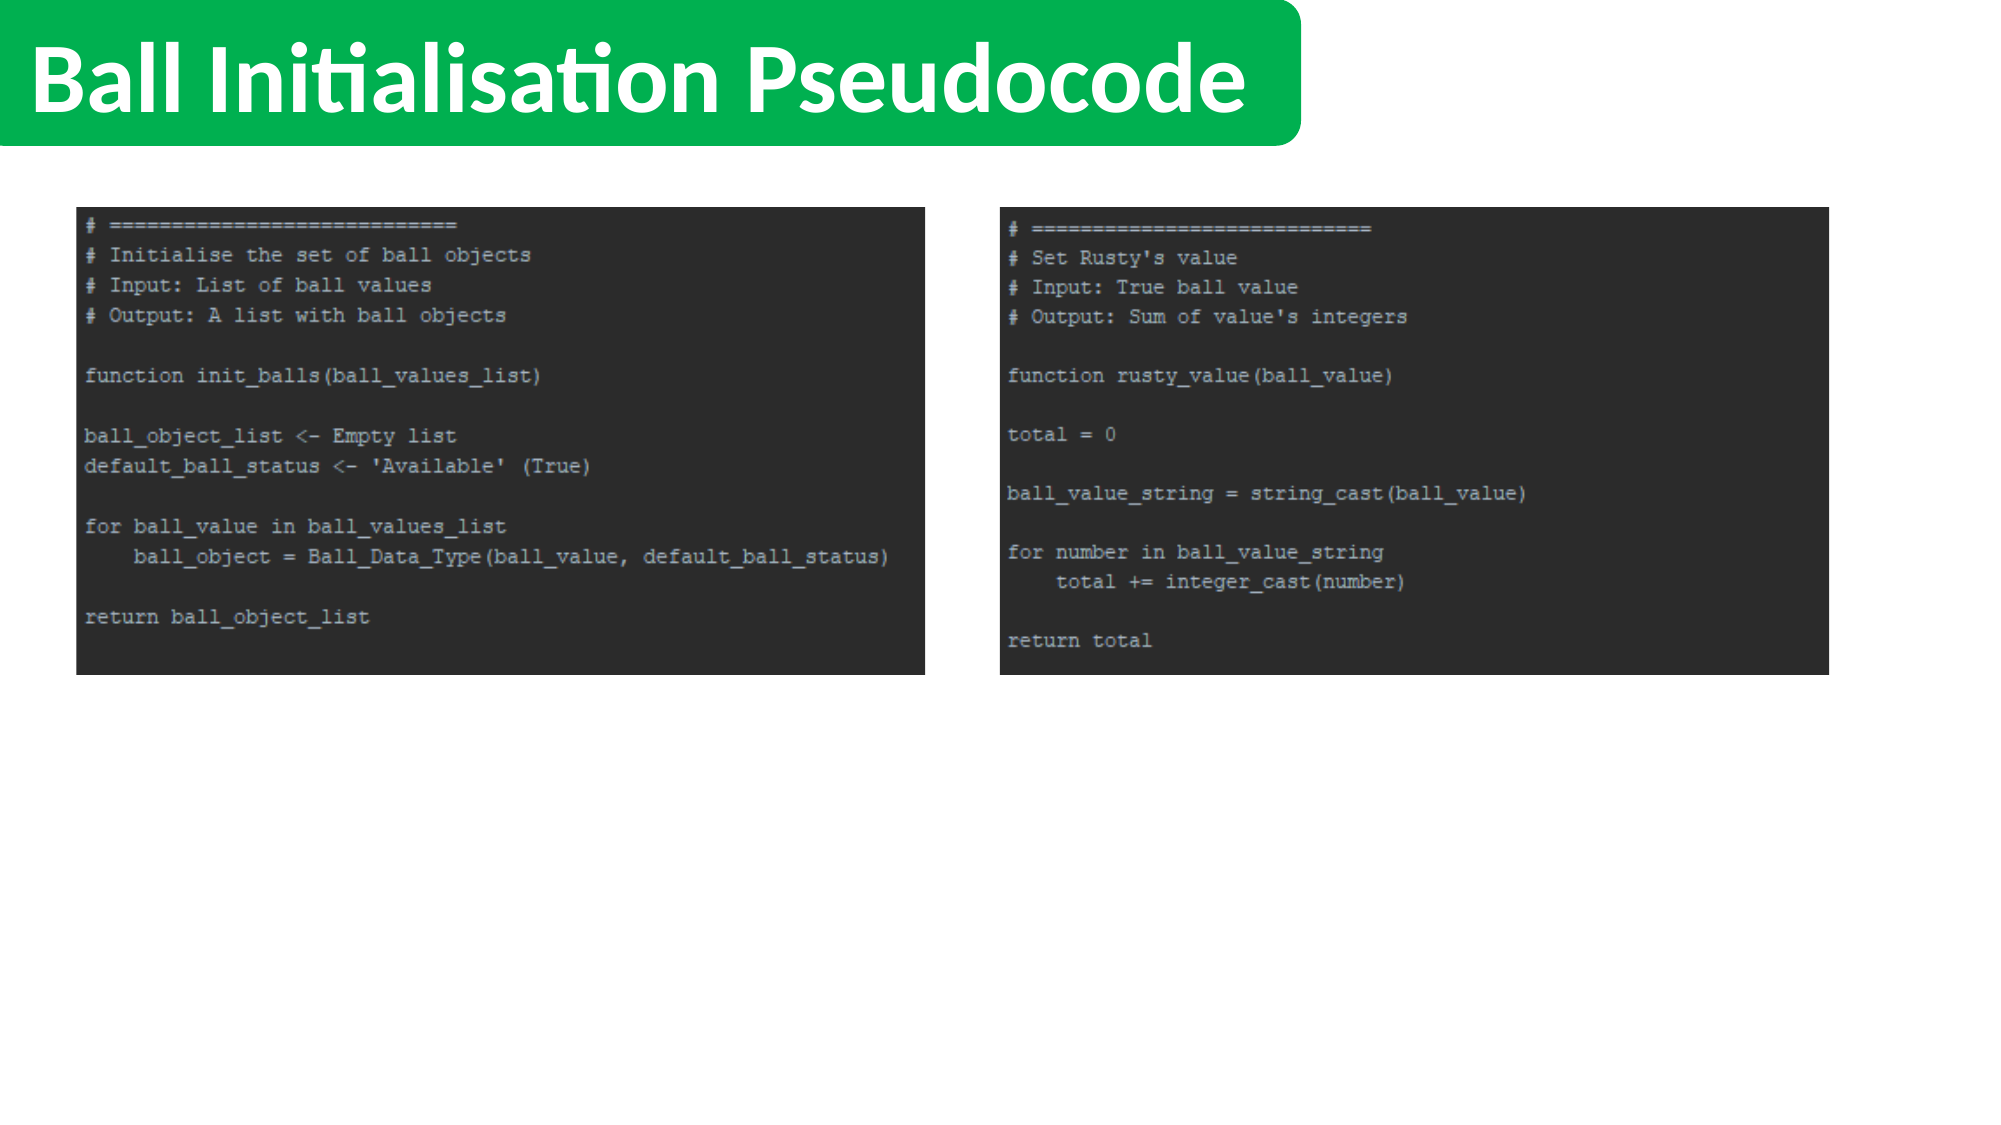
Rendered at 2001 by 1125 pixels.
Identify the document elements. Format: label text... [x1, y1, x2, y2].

picture [999, 207, 1830, 675]
text_box Ball Initialisation Pseudocode [0, 0, 1302, 146]
picture [76, 207, 926, 675]
